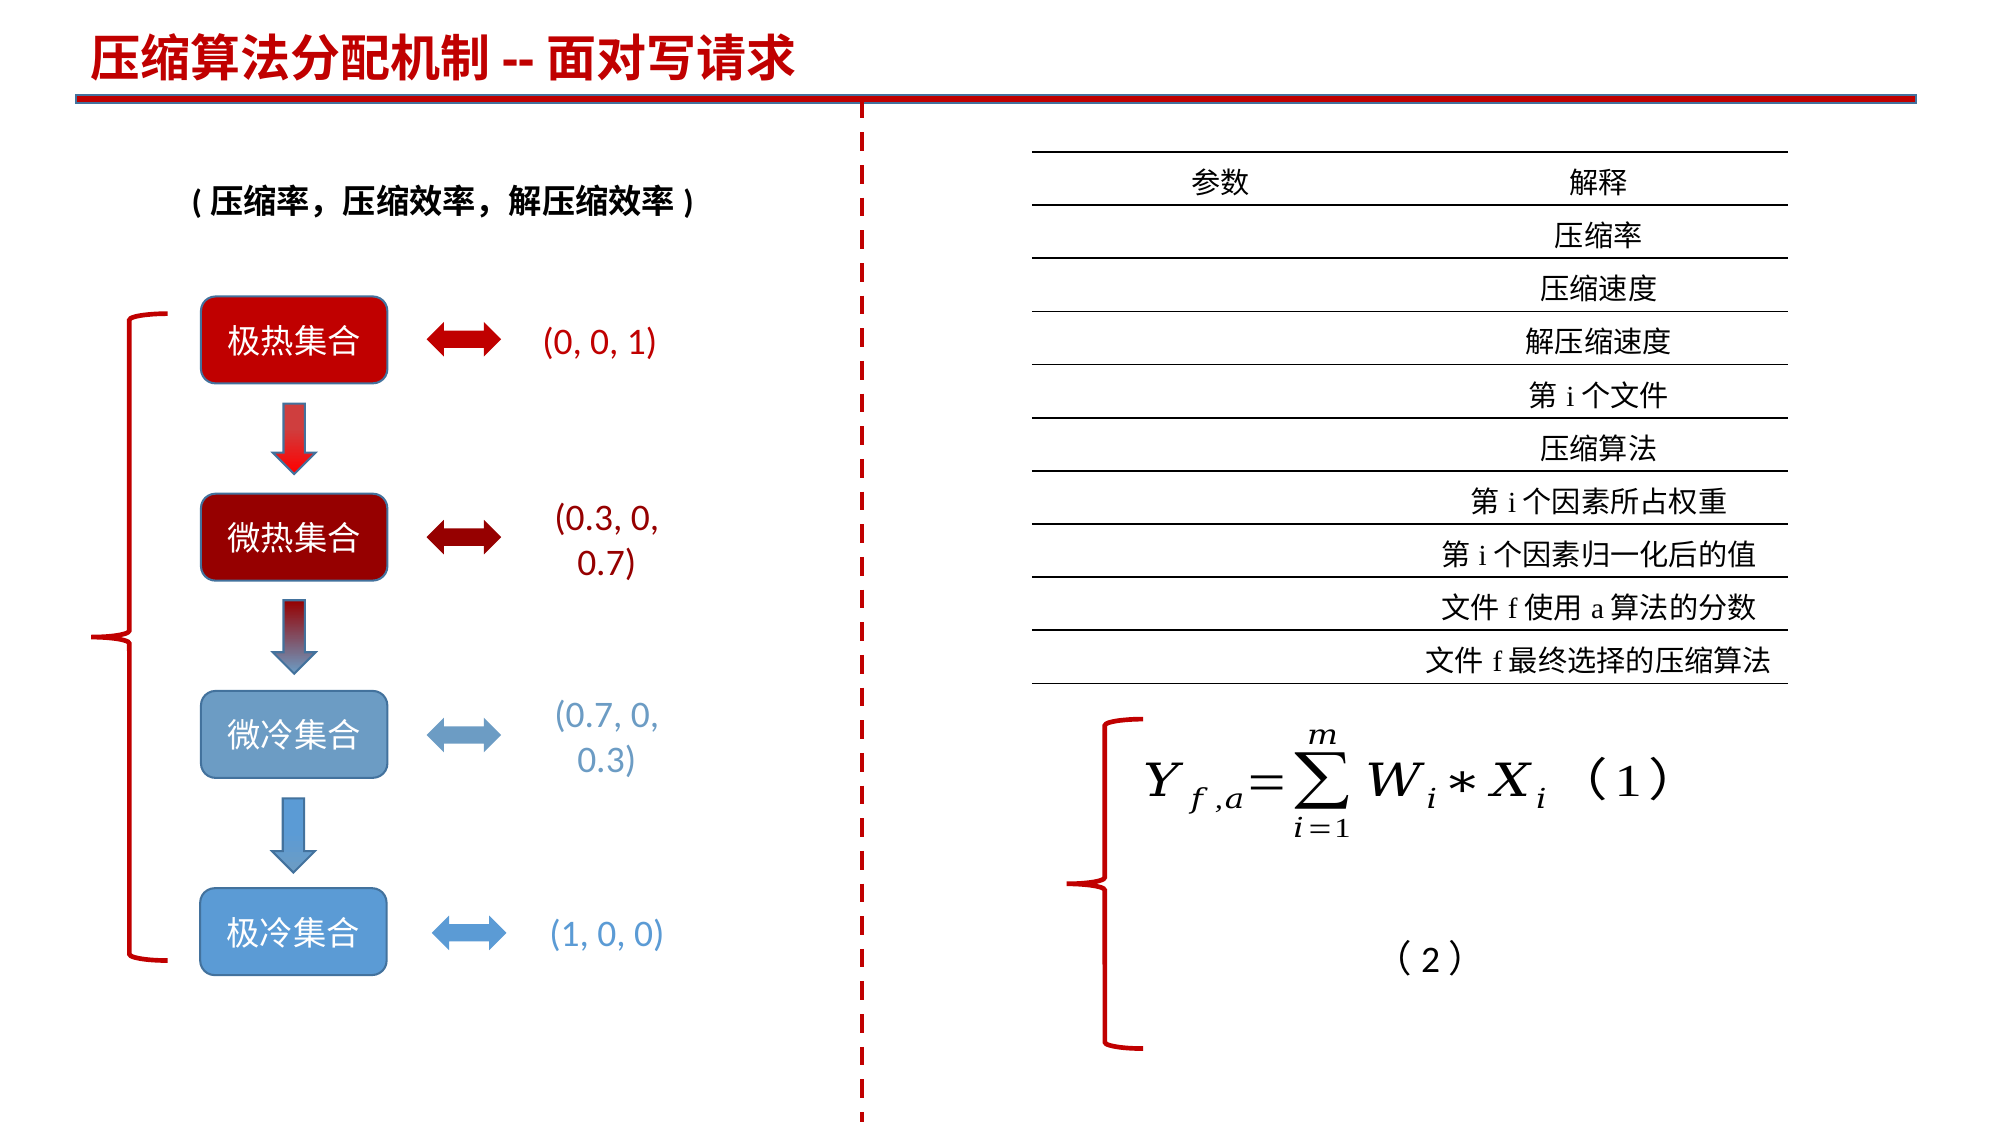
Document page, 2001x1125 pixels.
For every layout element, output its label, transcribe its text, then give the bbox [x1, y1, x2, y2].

text_box [270, 402, 319, 476]
text_box 微冷集合 [199, 689, 389, 779]
text_box (0.3, 0, 0.7) [505, 508, 708, 568]
text_box (0.7, 0, 0.3) [505, 704, 708, 765]
text_box [425, 319, 503, 360]
text_box 压缩算法分配机制--面对写请求 [75, 19, 930, 95]
text_box 极冷集合 [199, 887, 388, 977]
text_box (压缩率，压缩效率，解压缩效率) [157, 172, 729, 228]
text_box [425, 517, 503, 557]
text_box (1, 0, 0) [513, 901, 701, 962]
text_box [91, 313, 168, 962]
text_box (0, 0, 1) [505, 309, 694, 370]
text_box [270, 599, 319, 676]
text_box [269, 797, 318, 875]
text_box 极热集合 [199, 295, 389, 385]
text_box 微热集合 [199, 492, 389, 582]
text_box [430, 913, 508, 953]
text_box [1066, 718, 1144, 1050]
text_box [75, 94, 1917, 104]
text_box [425, 715, 503, 755]
